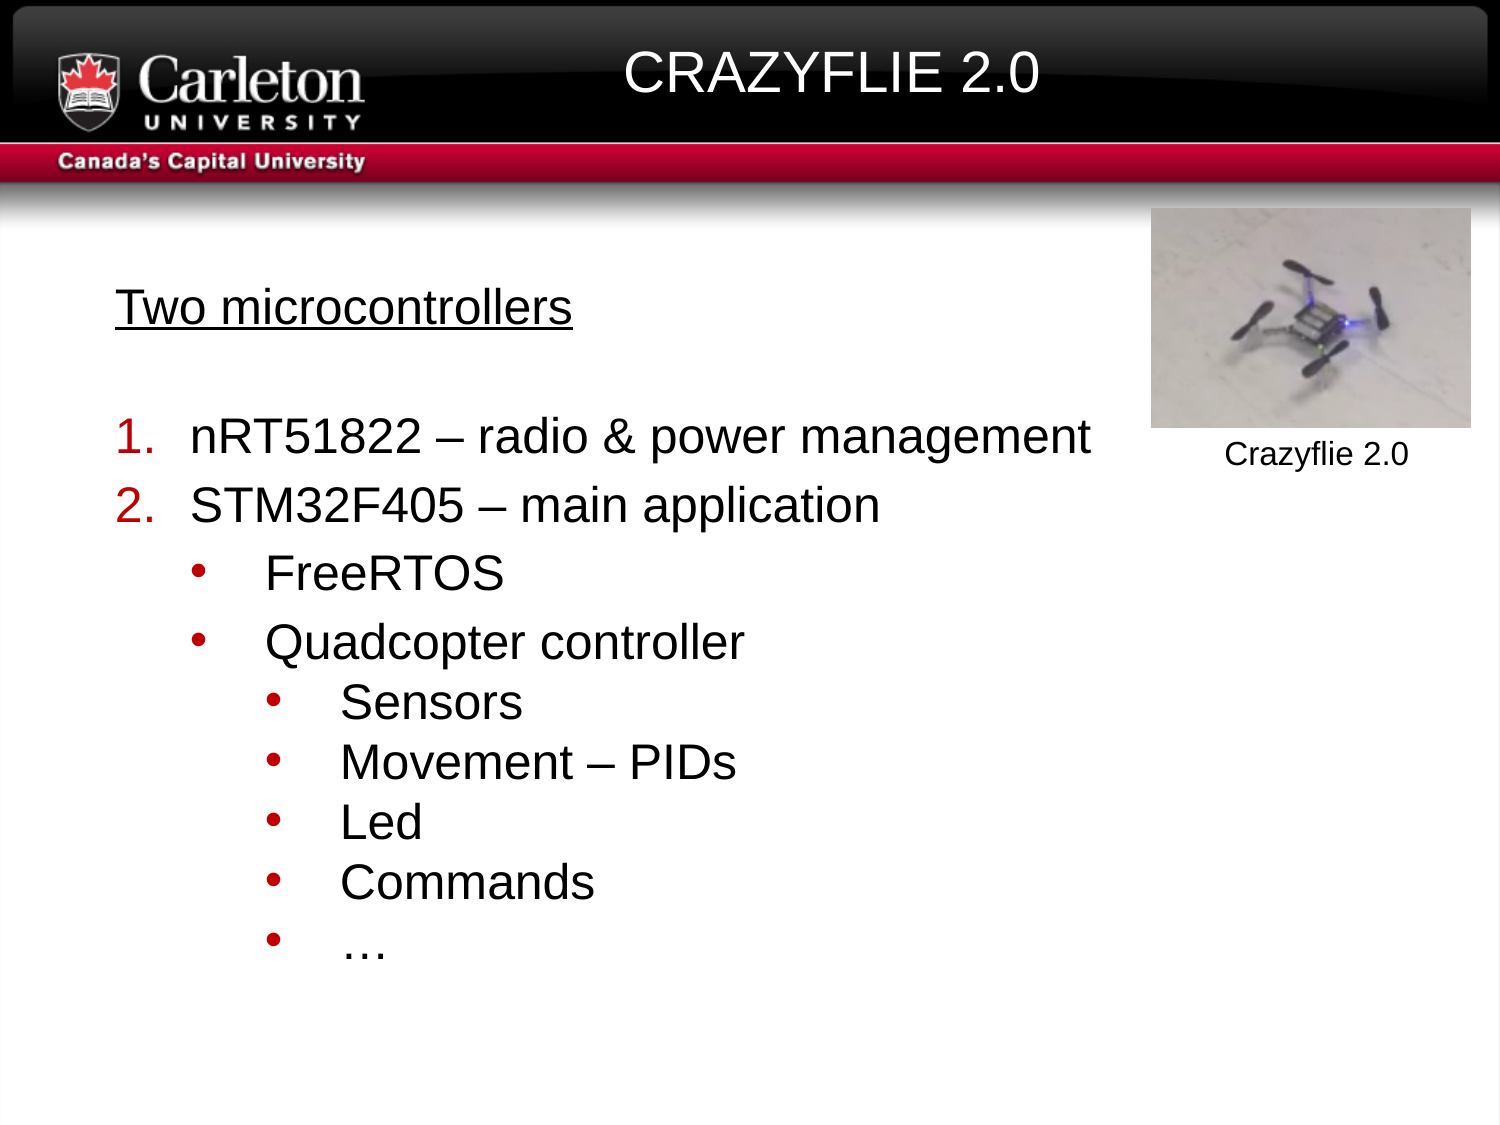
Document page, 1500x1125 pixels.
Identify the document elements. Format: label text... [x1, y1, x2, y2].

picture [0, 0, 1500, 1125]
title CRAZYFLIE 2.0 [383, 12, 1282, 126]
text_box Crazyflie 2.0 [1187, 436, 1447, 480]
text_box Two microcontrollers nRT51822 – radio & power management STM32F405 – main application FreeRTOS Quadcopter controller Sensors Movement – PIDs Led Commands … [100, 267, 1388, 1037]
